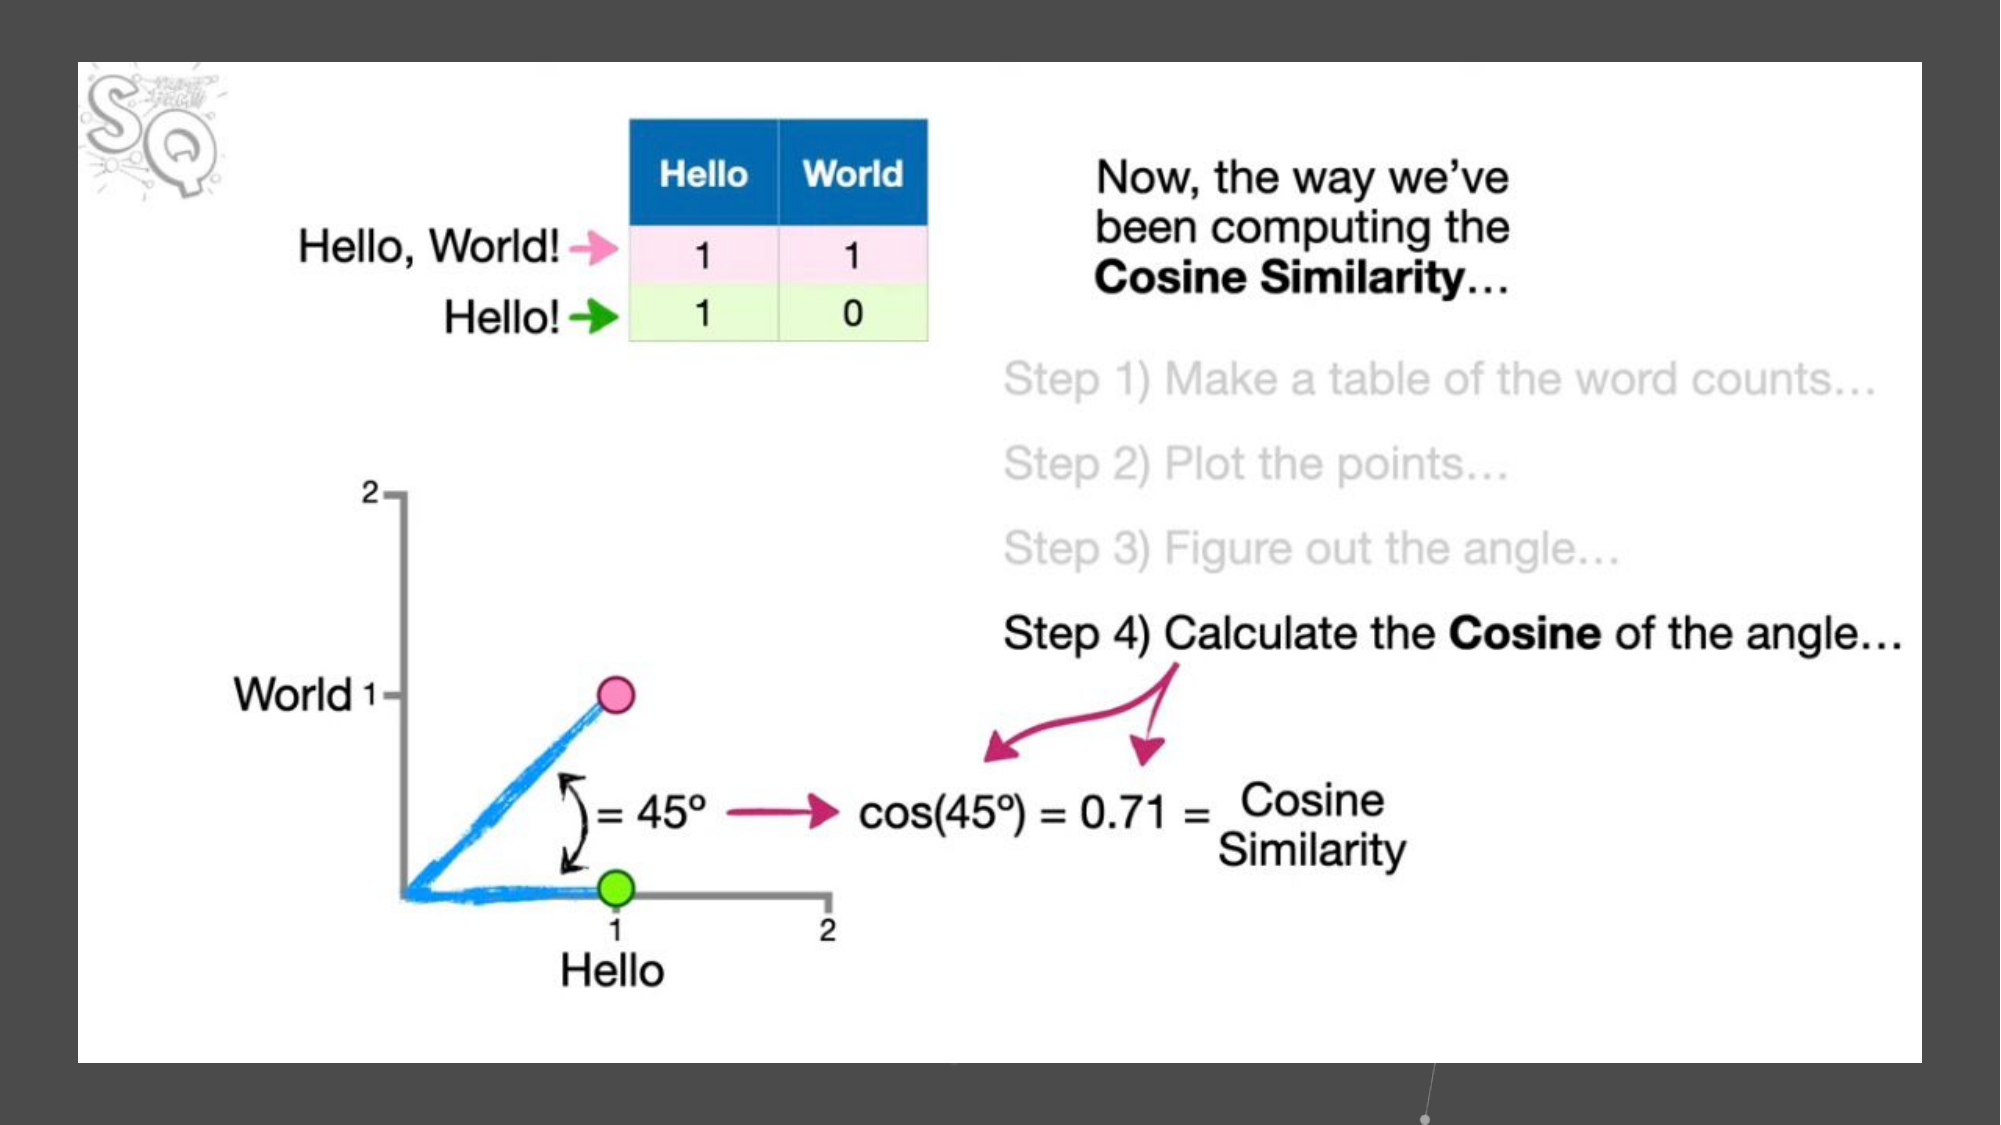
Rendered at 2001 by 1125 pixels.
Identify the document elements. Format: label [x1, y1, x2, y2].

text_box [1782, 0, 2000, 1125]
text_box [0, 0, 218, 1125]
picture [78, 0, 1922, 1125]
